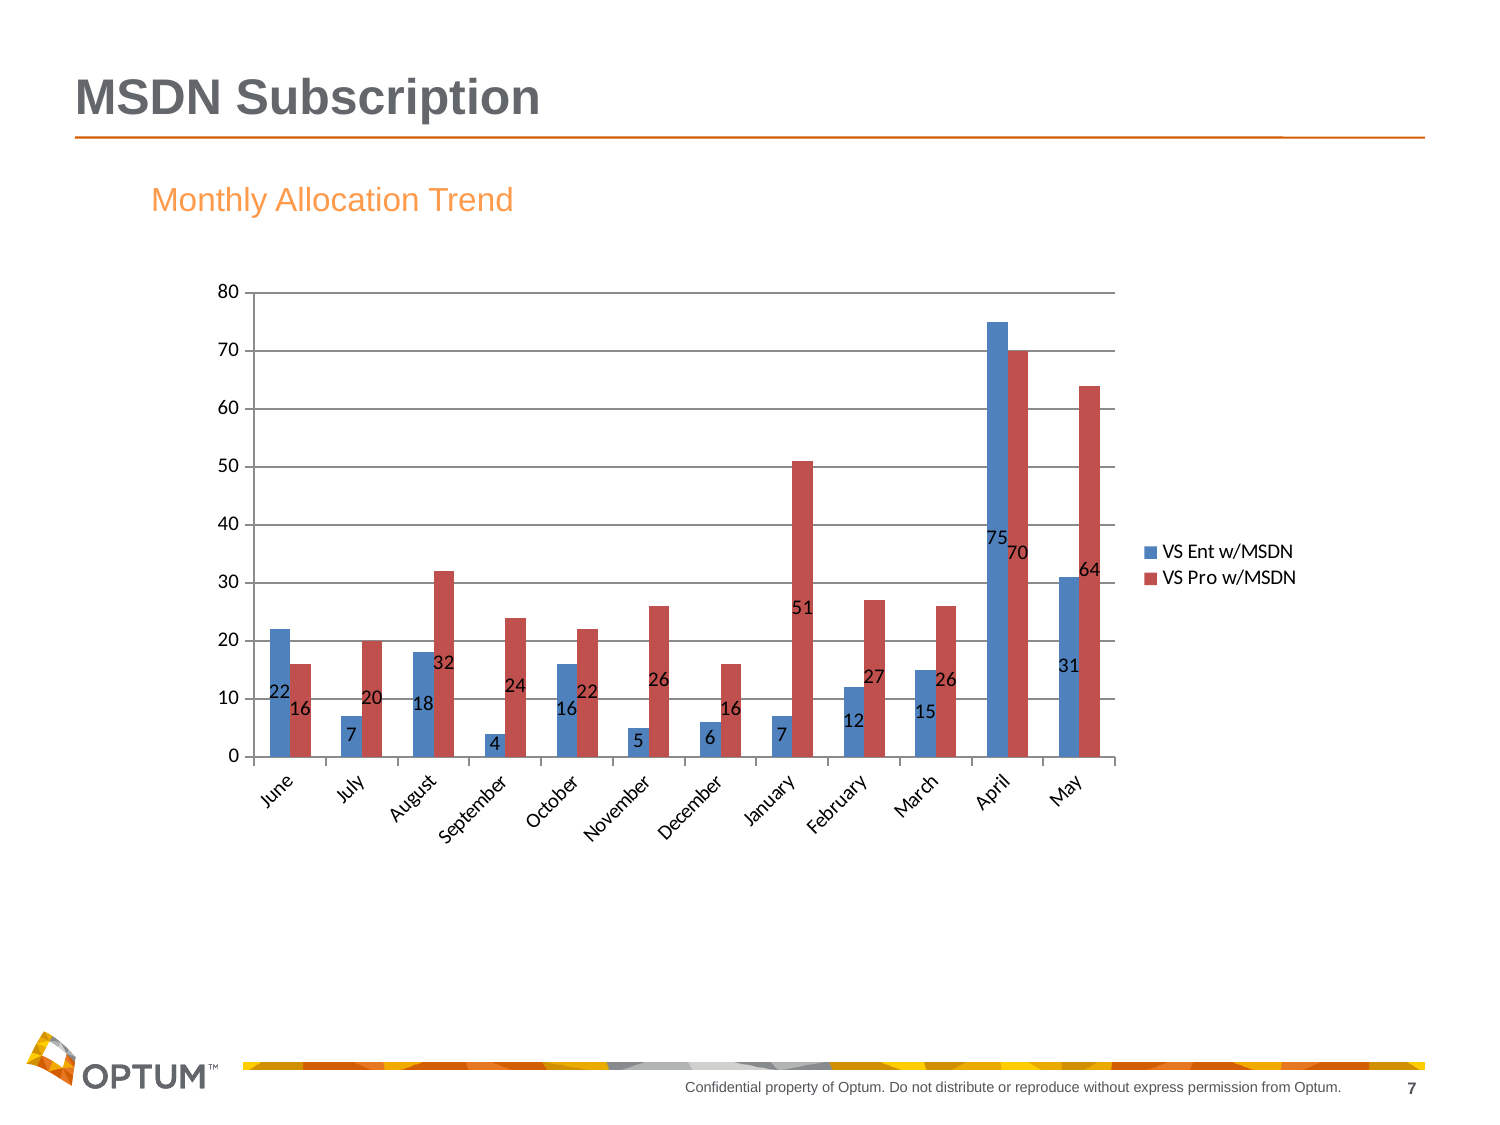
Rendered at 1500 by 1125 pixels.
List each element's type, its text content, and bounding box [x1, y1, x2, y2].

chart [194, 270, 1316, 862]
title MSDN Subscription [74, 24, 1425, 126]
text_box Monthly Allocation Trend [136, 170, 750, 225]
picture [243, 1062, 1425, 1070]
